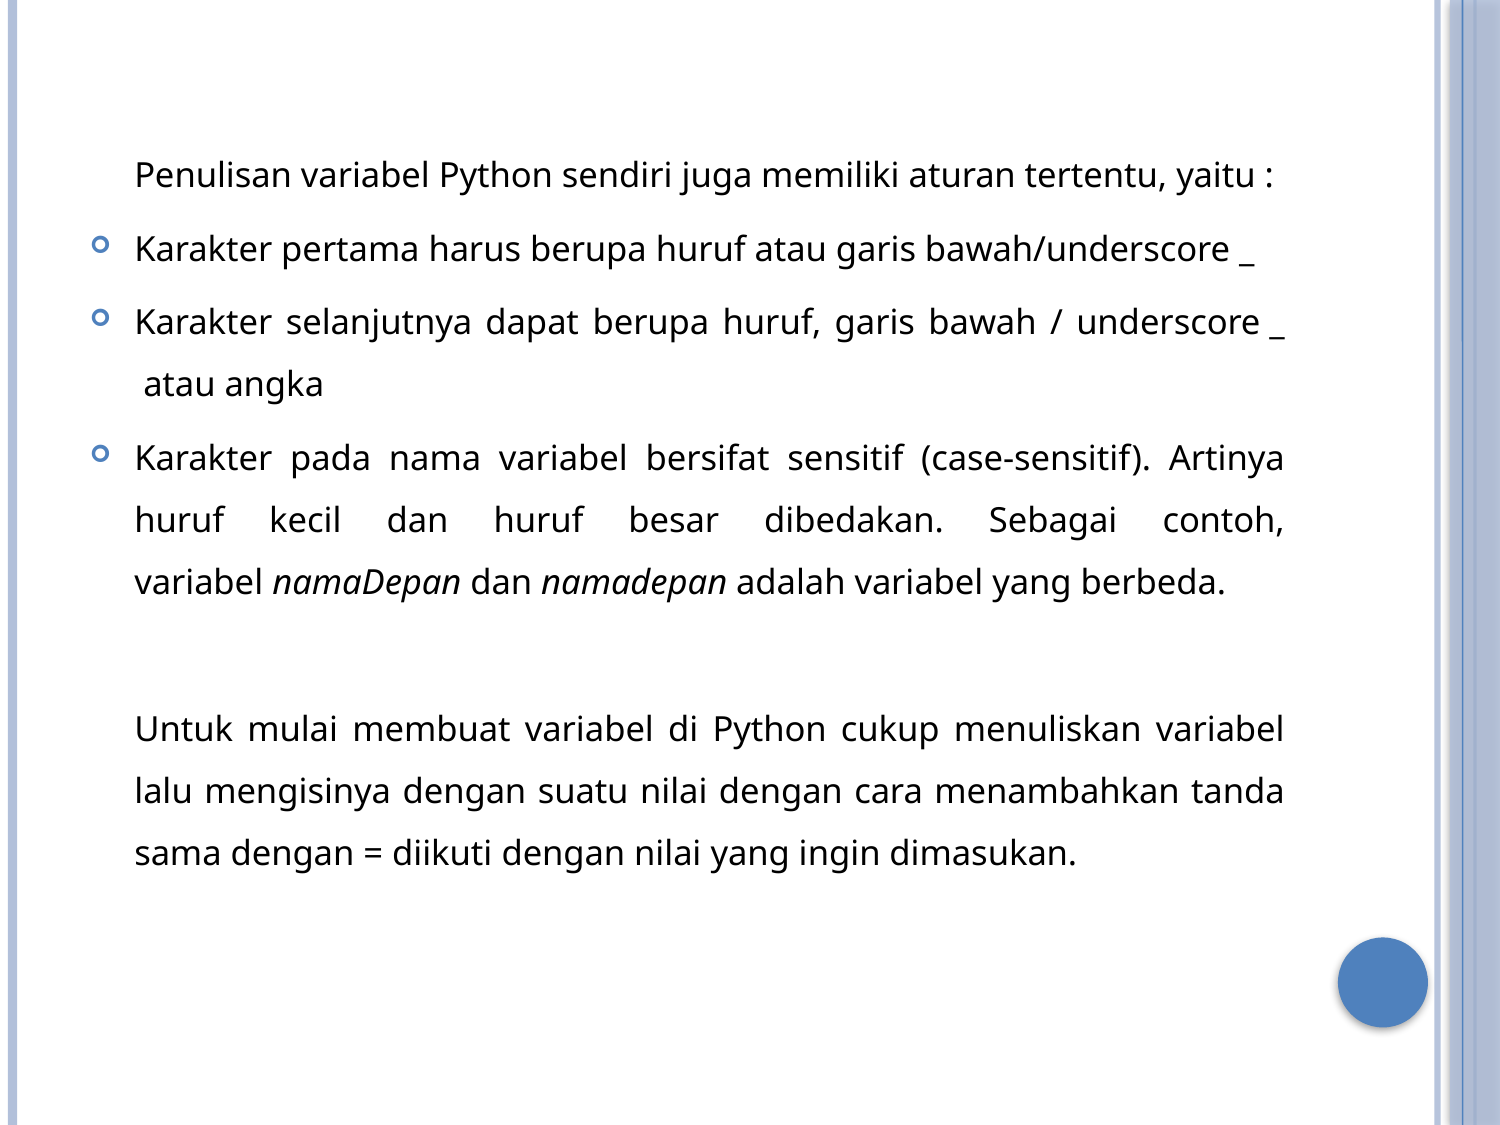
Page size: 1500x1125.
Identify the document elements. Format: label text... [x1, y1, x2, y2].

list Penulisan variabel Python sendiri juga memiliki aturan tertentu, yaitu : Karakter pertama harus berupa huruf atau garis bawah/underscore _ Karakter selanjutnya dapat berupa huruf, garis bawah / underscore _ atau angka Karakter pada nama variabel bersifat sensitif (case-sensitif). Artinya huruf kecil dan huruf besar dibedakan. Sebagai contoh, variabel namaDepan dan namadepan adalah variabel yang berbeda. Untuk mulai membuat variabel di Python cukup menuliskan variabel lalu mengisinya dengan suatu nilai dengan cara menambahkan tanda sama dengan = diikuti dengan nilai yang ingin dimasukan. [75, 125, 1300, 1062]
